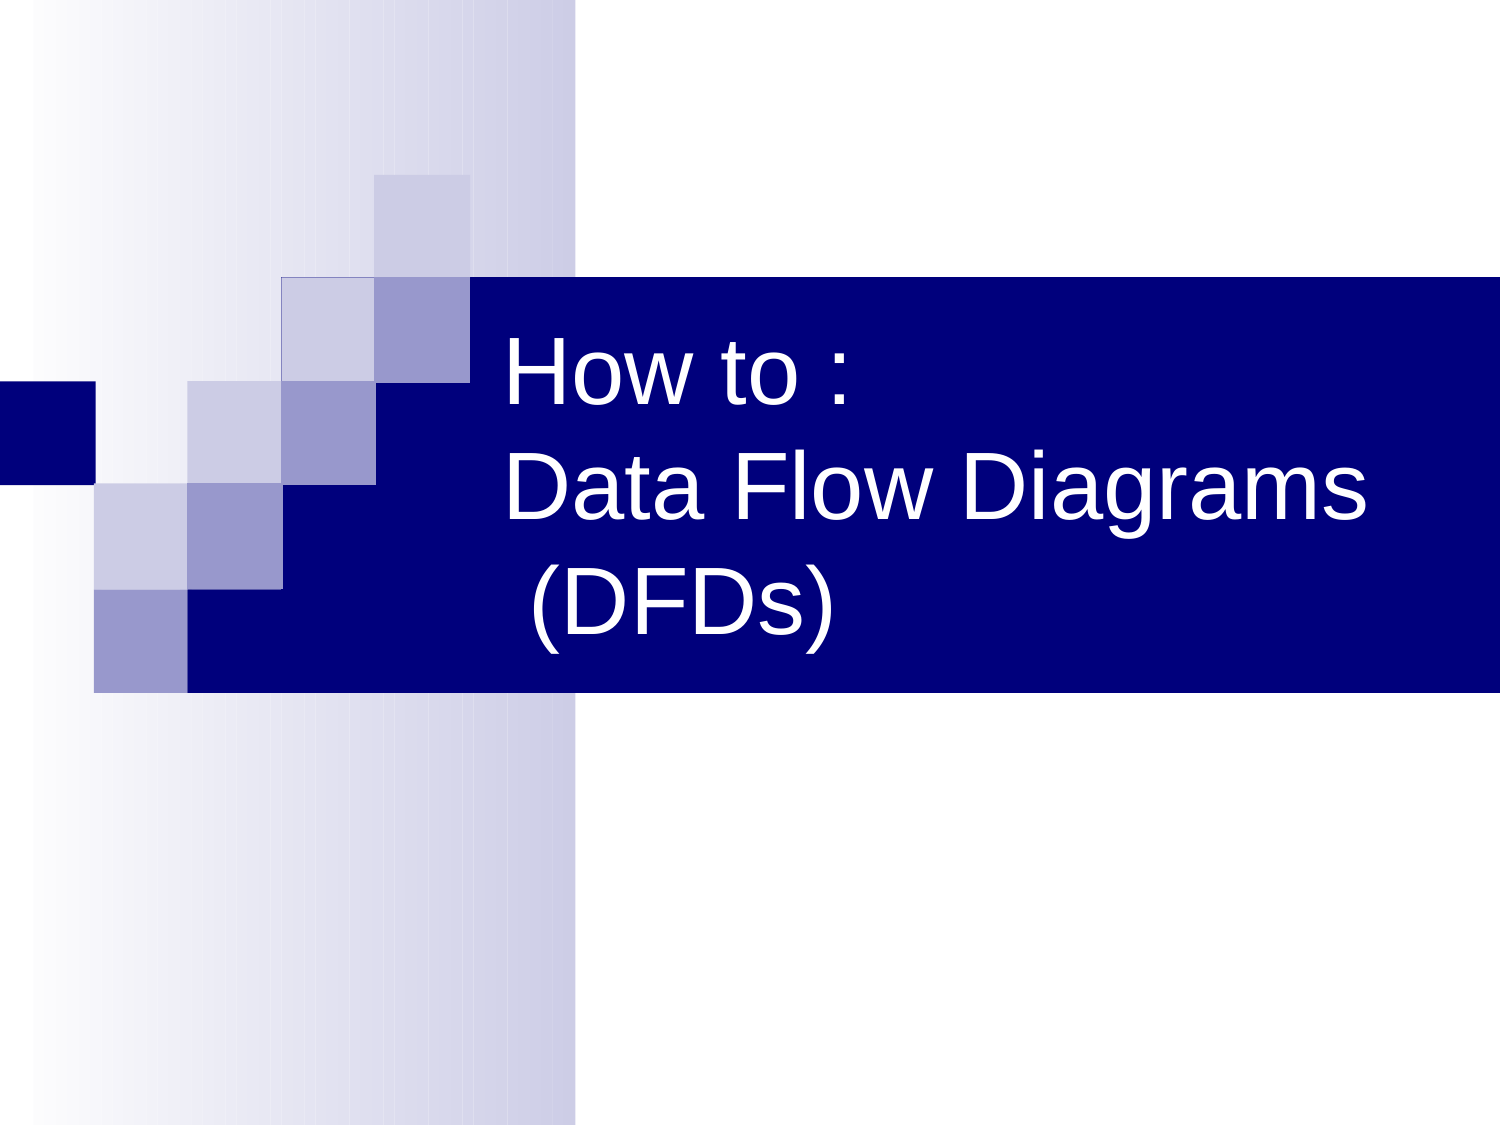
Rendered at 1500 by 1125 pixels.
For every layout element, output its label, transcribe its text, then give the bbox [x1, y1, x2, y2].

title How to : Data Flow Diagrams (DFDs) [500, 306, 1373, 654]
